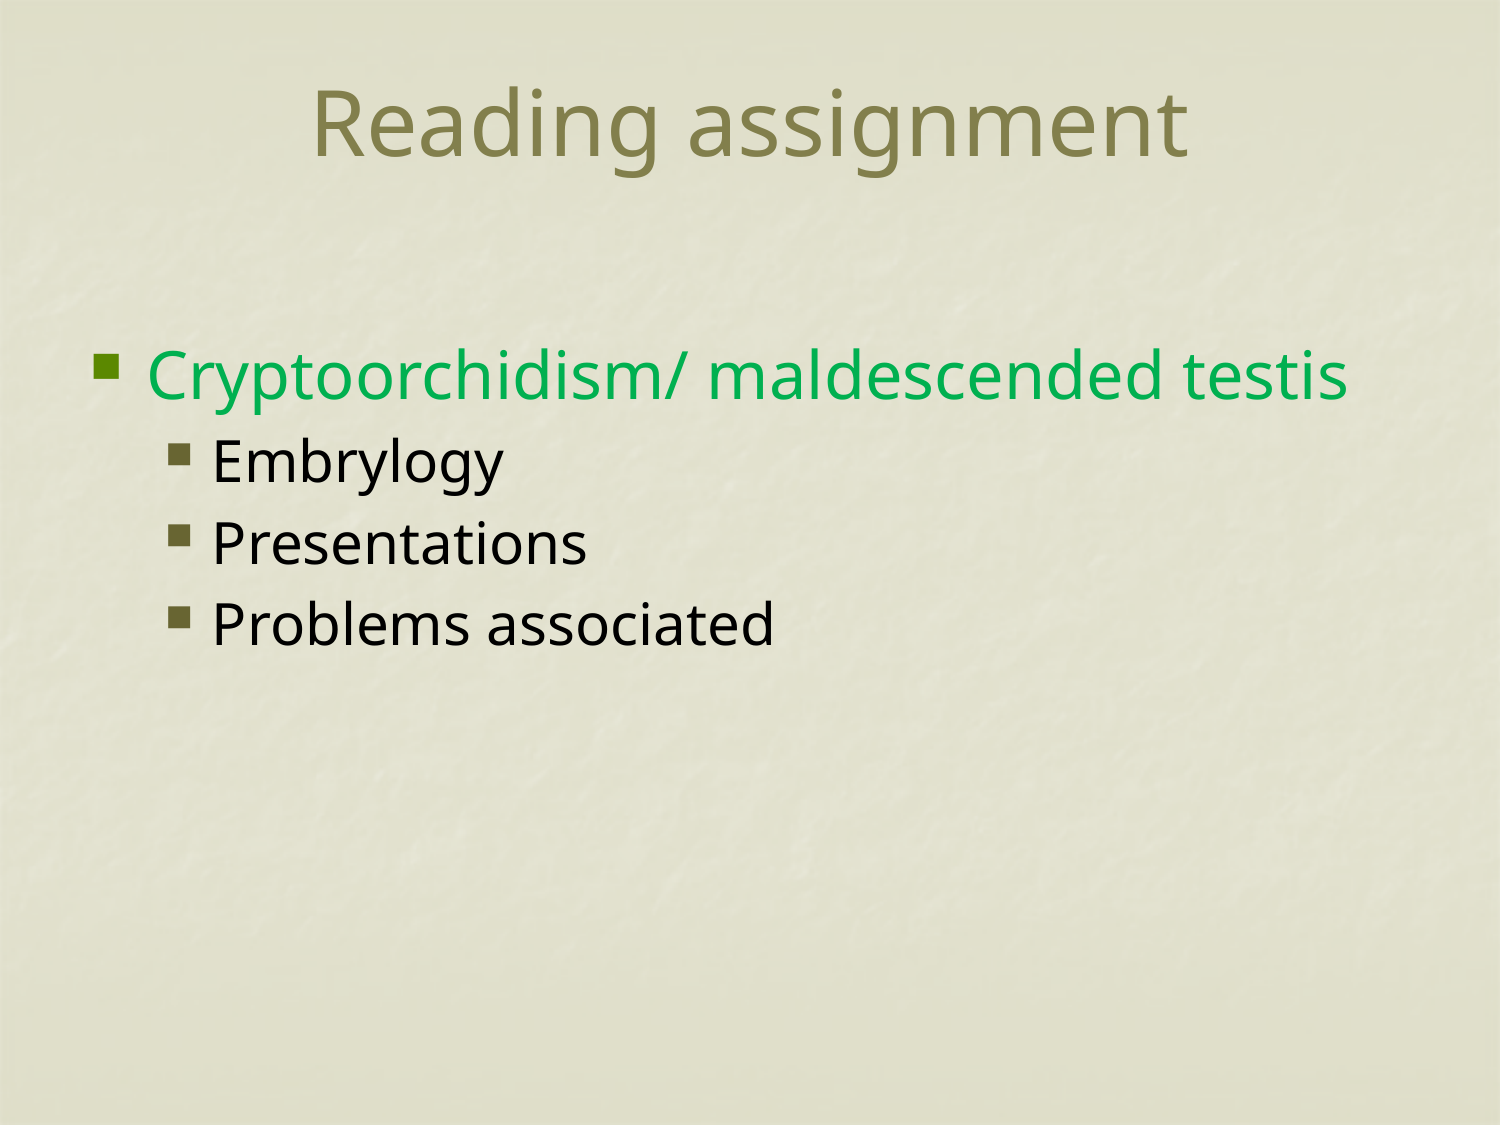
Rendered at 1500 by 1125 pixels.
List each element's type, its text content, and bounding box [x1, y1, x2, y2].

title Reading assignment [74, 62, 1426, 288]
list Cryptoorchidism/ maldescended testis Embrylogy Presentations Problems associated [74, 324, 1426, 1001]
